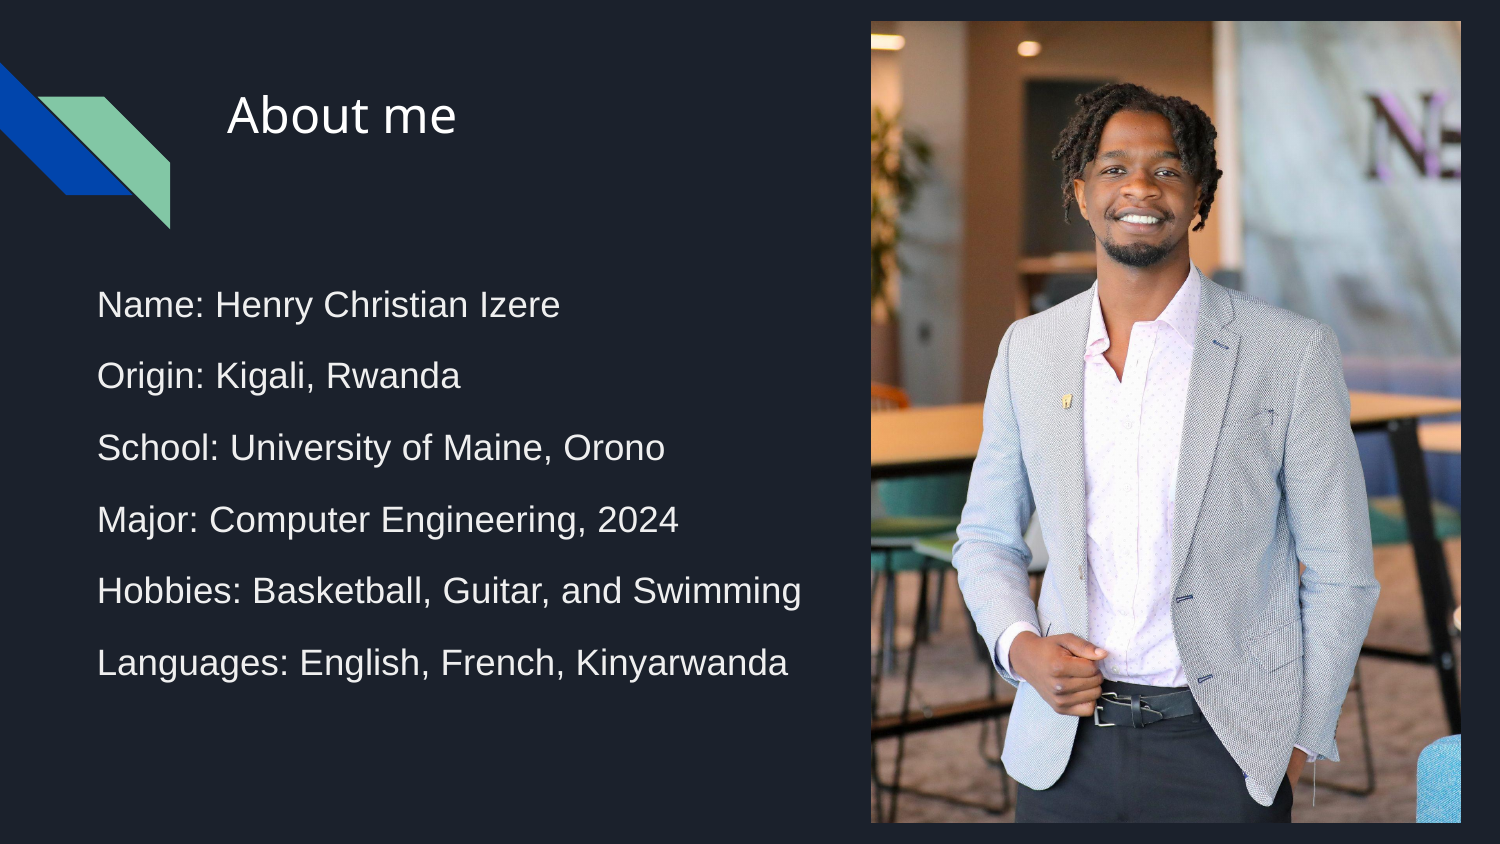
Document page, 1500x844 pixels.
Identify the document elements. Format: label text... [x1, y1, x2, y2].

list Name: Henry Christian Izere Origin: Kigali, Rwanda School: University of Maine, Orono Major: Computer Engineering, 2024 Hobbies: Basketball, Guitar, and Swimming Languages: English, French, Kinyarwanda [81, 262, 823, 741]
picture [870, 21, 1461, 823]
title About me [212, 64, 865, 215]
